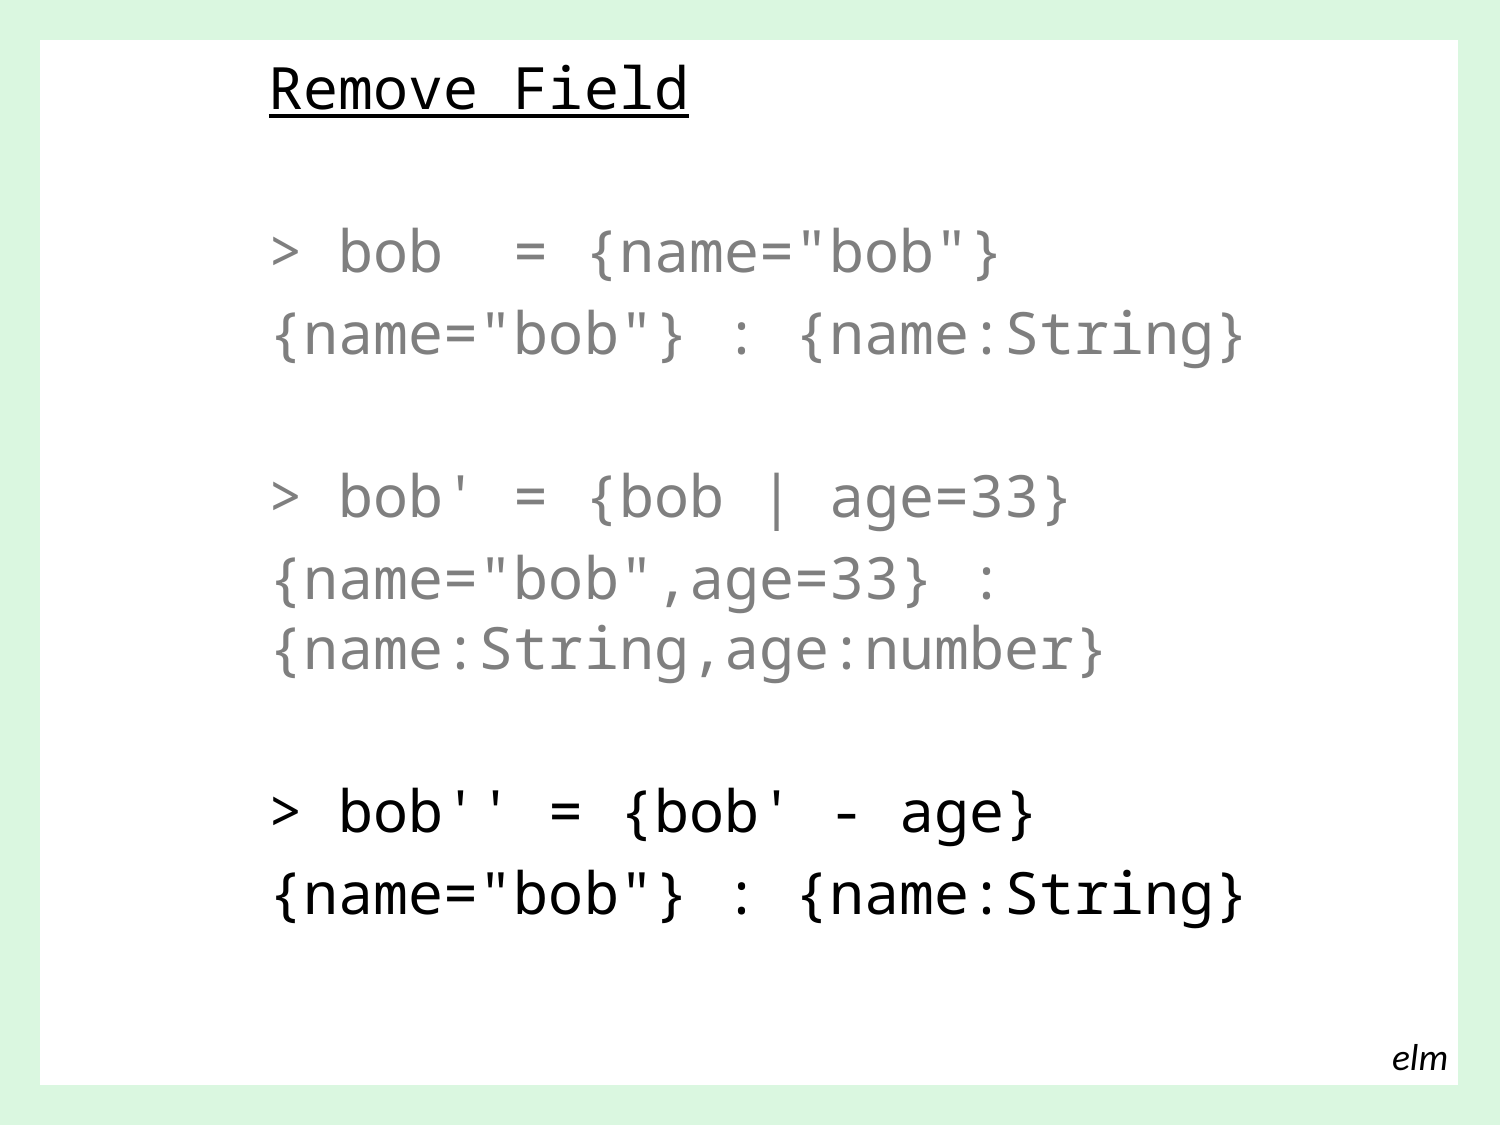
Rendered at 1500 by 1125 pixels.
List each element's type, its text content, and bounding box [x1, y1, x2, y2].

text_box elm [1376, 1025, 1463, 1086]
text_box [17, 17, 1481, 1108]
